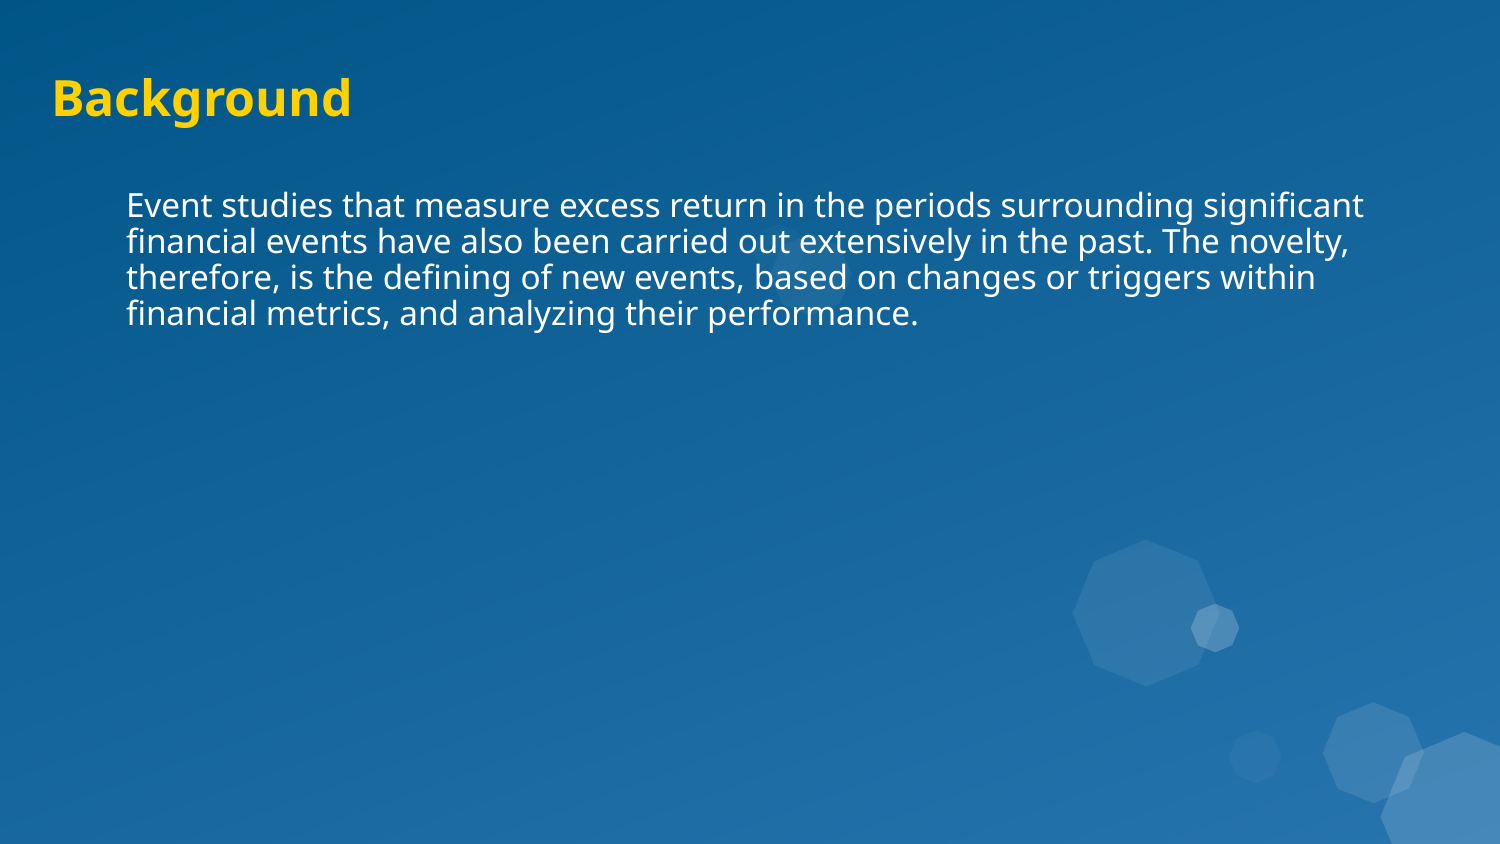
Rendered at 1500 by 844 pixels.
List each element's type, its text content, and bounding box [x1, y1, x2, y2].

list Event studies that measure excess return in the periods surrounding significant financial events have also been carried out extensively in the past. The novelty, therefore, is the defining of new events, based on changes or triggers within financial metrics, and analyzing their performance. [51, 189, 1449, 664]
title Background [51, 0, 1449, 128]
